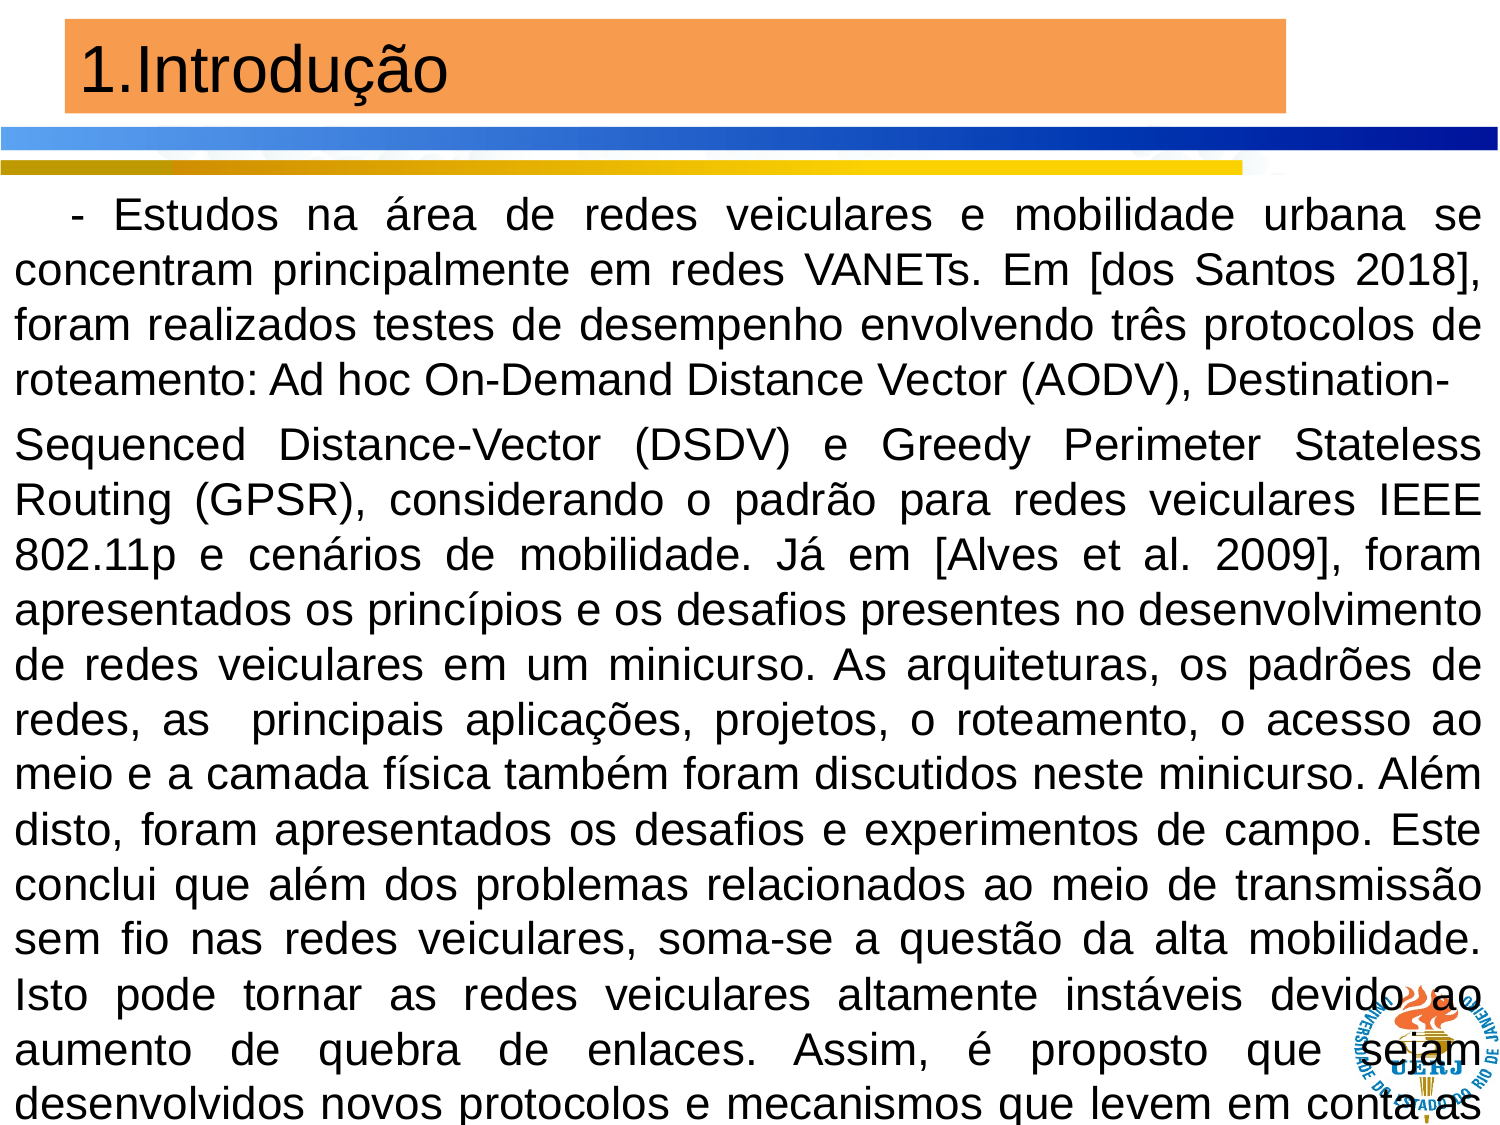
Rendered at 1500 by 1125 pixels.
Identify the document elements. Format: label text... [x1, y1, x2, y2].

picture [0, 125, 1500, 175]
text_box 1.Introdução [64, 18, 1287, 114]
text_box - Estudos na área de redes veiculares e mobilidade urbana se concentram principalmente em redes VANETs. Em [dos Santos 2018], foram realizados testes de desempenho envolvendo três protocolos de roteamento: Ad hoc On-Demand Distance Vector (AODV), Destination- Sequenced Distance-Vector (DSDV) e Greedy Perimeter Stateless Routing (GPSR), considerando o padrão para redes veiculares IEEE 802.11p e cenários de mobilidade. Já em [Alves et al. 2009], foram apresentados os princípios e os desafios presentes no desenvolvimento de redes veiculares em um minicurso. As arquiteturas, os padrões de redes, as principais aplicações, projetos, o roteamento, o acesso ao meio e a camada física também foram discutidos neste minicurso. Além disto, foram apresentados os desafios e experimentos de campo. Este conclui que além dos problemas relacionados ao meio de transmissão sem fio nas redes veiculares, soma-se a questão da alta mobilidade. Isto pode tornar as redes veiculares altamente instáveis devido ao aumento de quebra de enlaces. Assim, é proposto que sejam desenvolvidos novos protocolos e mecanismos que levem em conta as limitações dessas redes. [0, 177, 1499, 1125]
picture [1354, 982, 1499, 1125]
